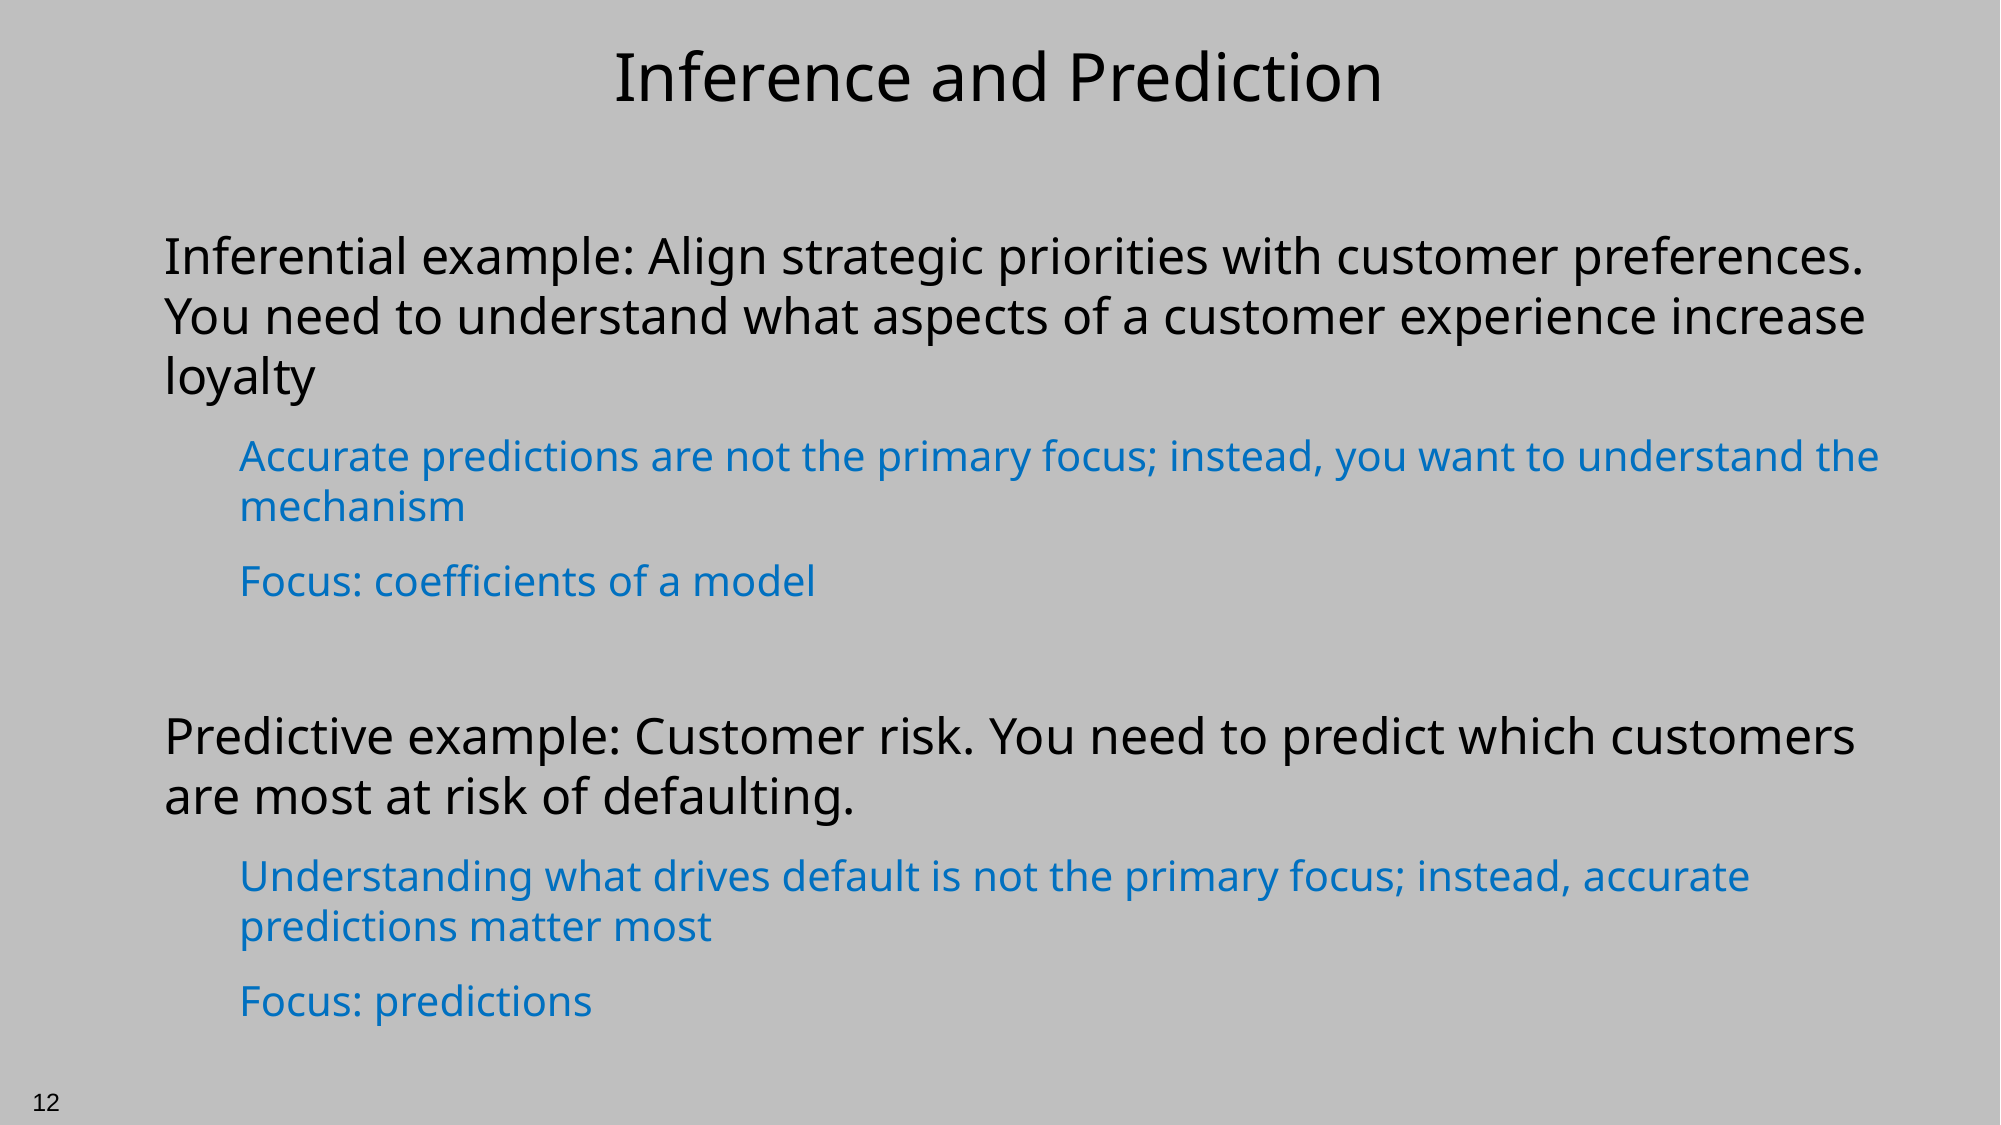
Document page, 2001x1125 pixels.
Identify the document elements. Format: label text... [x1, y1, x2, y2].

title Inference and Prediction [150, 0, 1850, 150]
list Inferential example: Align strategic priorities with customer preferences. You need to understand what aspects of a customer experience increase loyalty Accurate predictions are not the primary focus; instead, you want to understand the mechanism Focus: coefficients of a model Predictive example: Customer risk. You need to predict which customers are most at risk of defaulting. Understanding what drives default is not the primary focus; instead, accurate predictions matter most Focus: predictions [129, 209, 1898, 1005]
